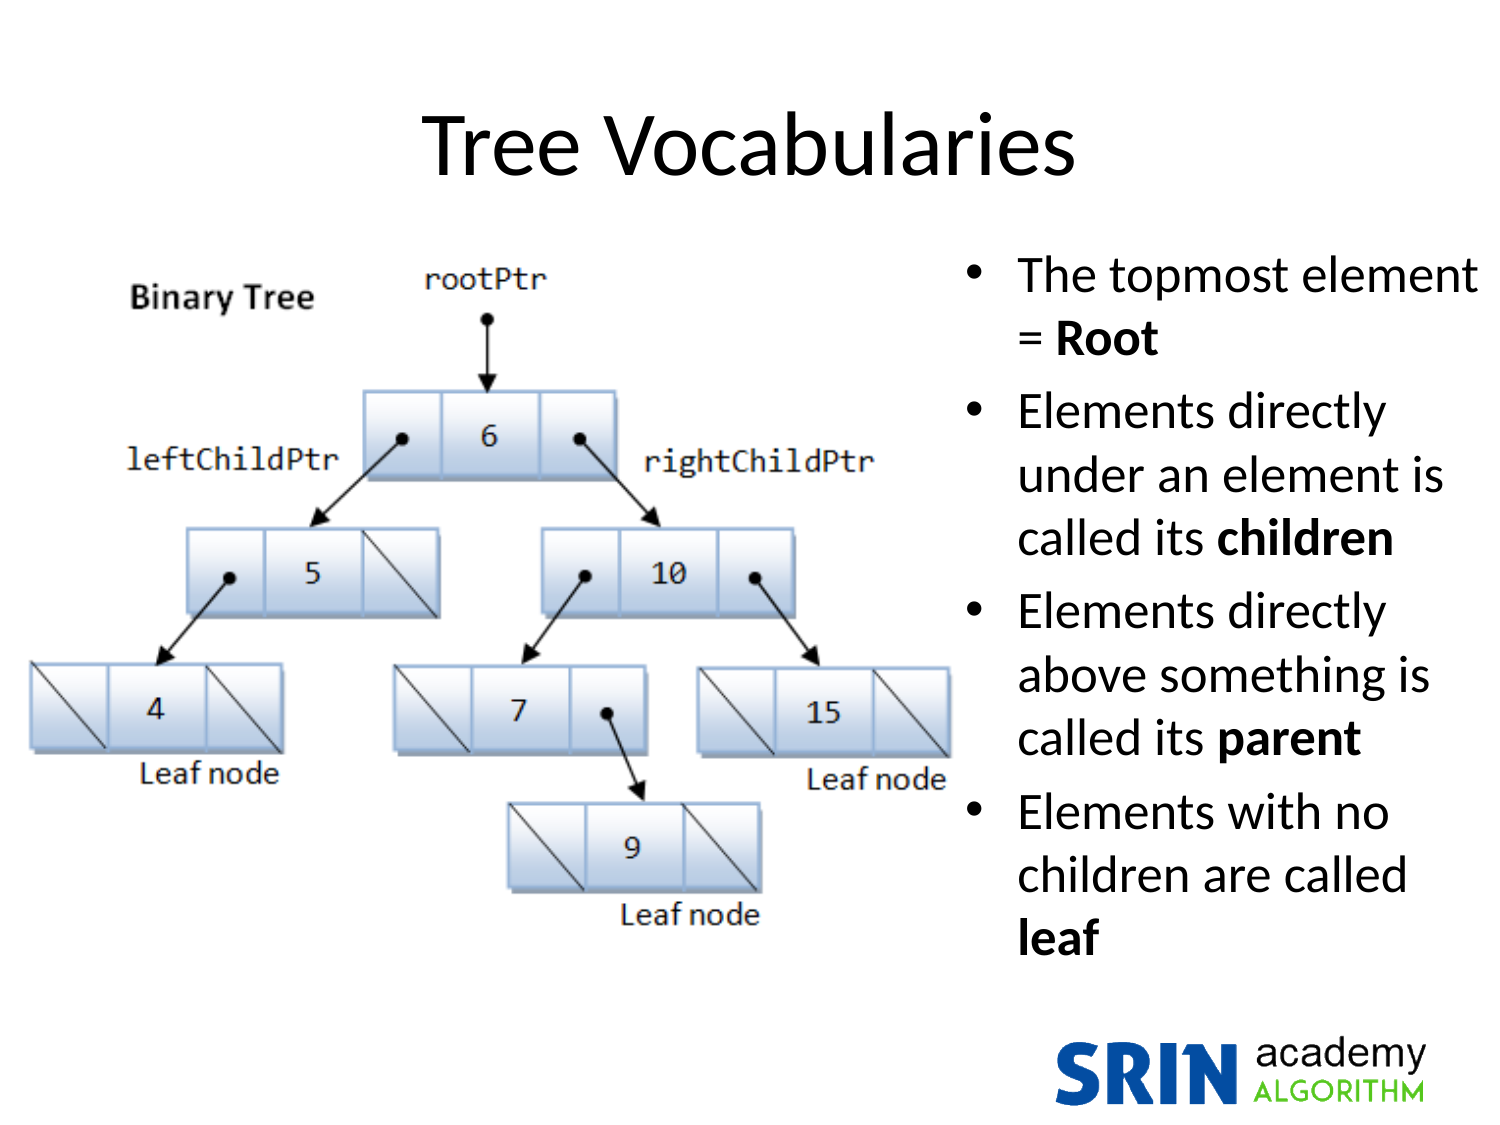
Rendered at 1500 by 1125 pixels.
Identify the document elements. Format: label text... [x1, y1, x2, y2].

list The topmost element = Root Elements directly under an element is called its children Elements directly above something is called its parent Elements with no children are called leaf [950, 231, 1500, 975]
title Tree Vocabularies [75, 45, 1425, 231]
picture [2, 231, 979, 956]
picture [1041, 1028, 1442, 1125]
